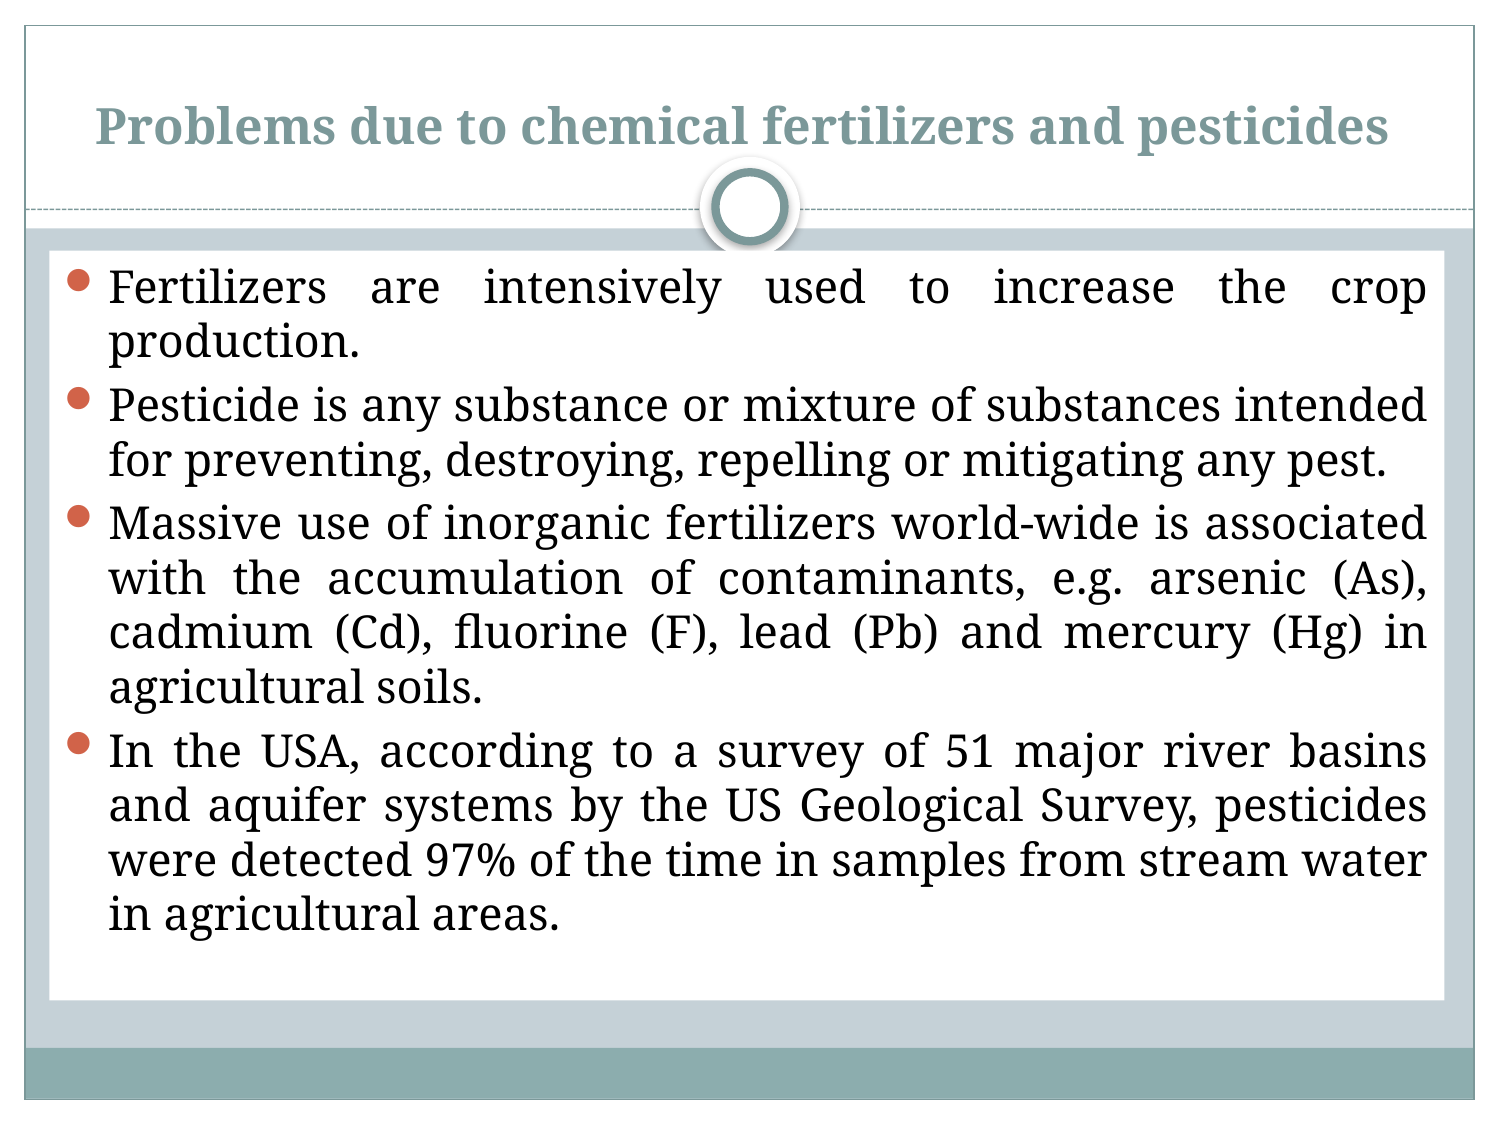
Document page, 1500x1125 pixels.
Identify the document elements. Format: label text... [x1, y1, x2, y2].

list Fertilizers are intensively used to increase the crop production. Pesticide is any substance or mixture of substances intended for preventing, destroying, repelling or mitigating any pest. Massive use of inorganic fertilizers world-wide is associated with the accumulation of contaminants, e.g. arsenic (As), cadmium (Cd), fluorine (F), lead (Pb) and mercury (Hg) in agricultural soils. In the USA, according to a survey of 51 major river basins and aquifer systems by the US Geological Survey, pesticides were detected 97% of the time in samples from stream water in agricultural areas. [49, 250, 1445, 1001]
title Problems due to chemical fertilizers and pesticides [49, 37, 1450, 162]
